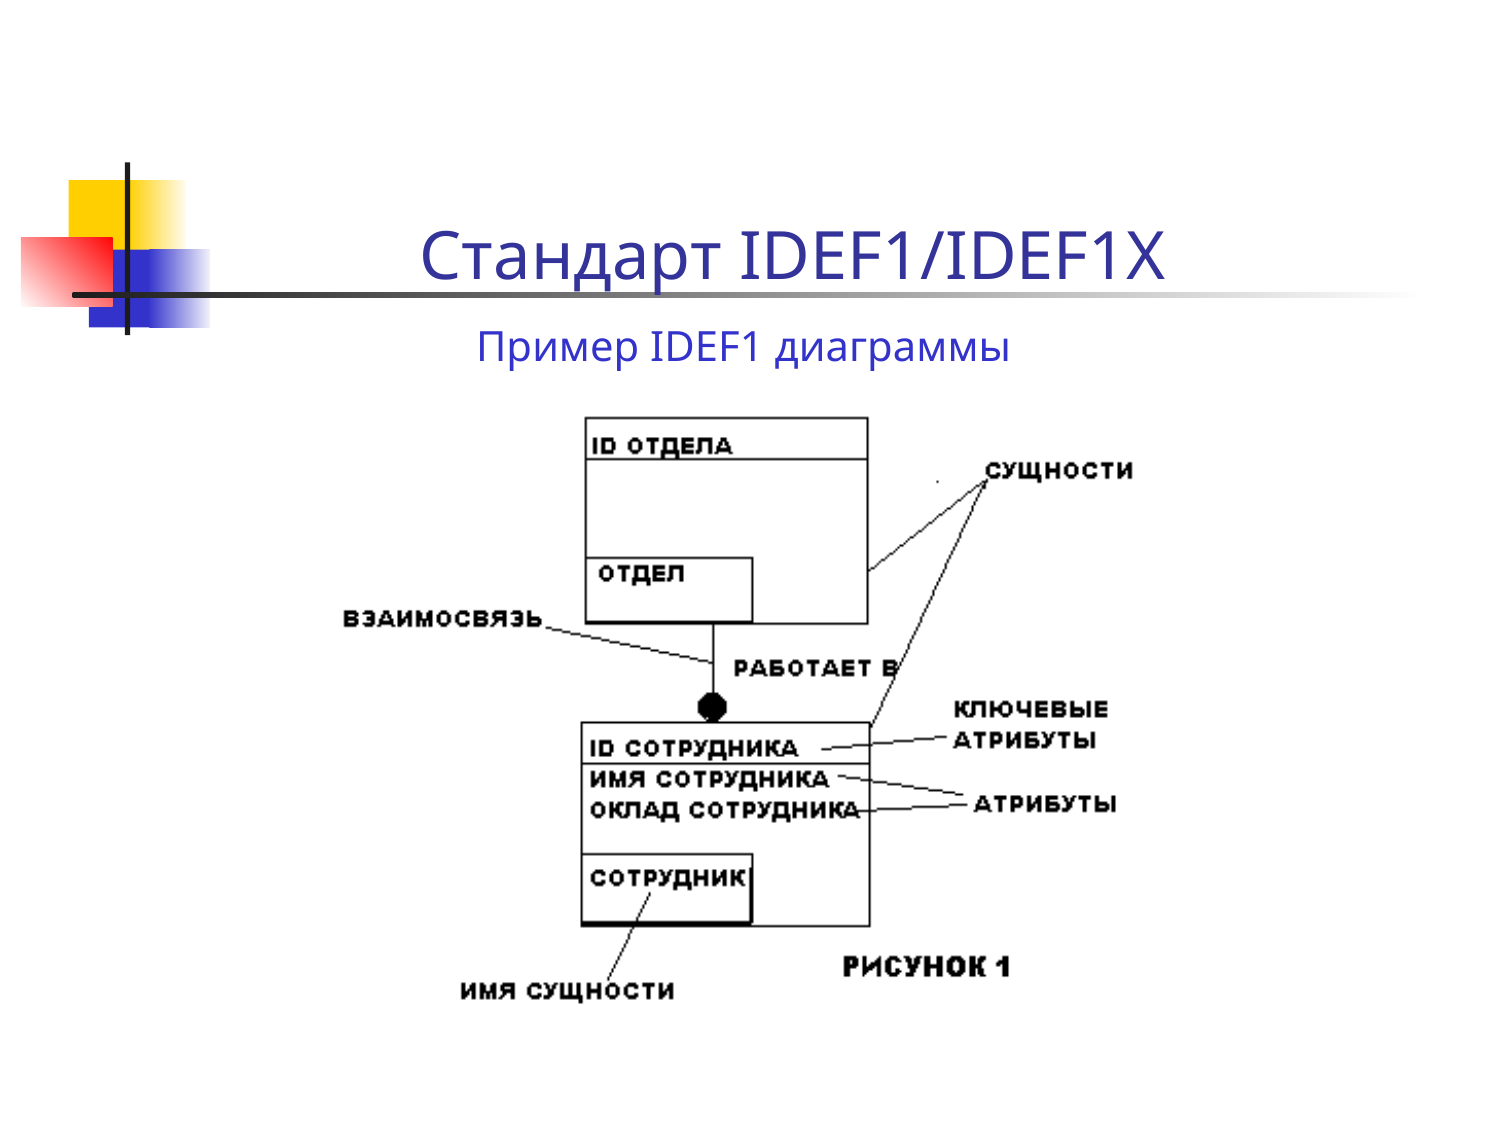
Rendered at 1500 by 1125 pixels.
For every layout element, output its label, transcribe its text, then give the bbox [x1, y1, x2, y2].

picture [324, 399, 1188, 1045]
text_box Пример IDEF1 диаграммы [50, 312, 1438, 378]
text_box Стандарт IDEF1/IDEF1X [162, 50, 1441, 300]
